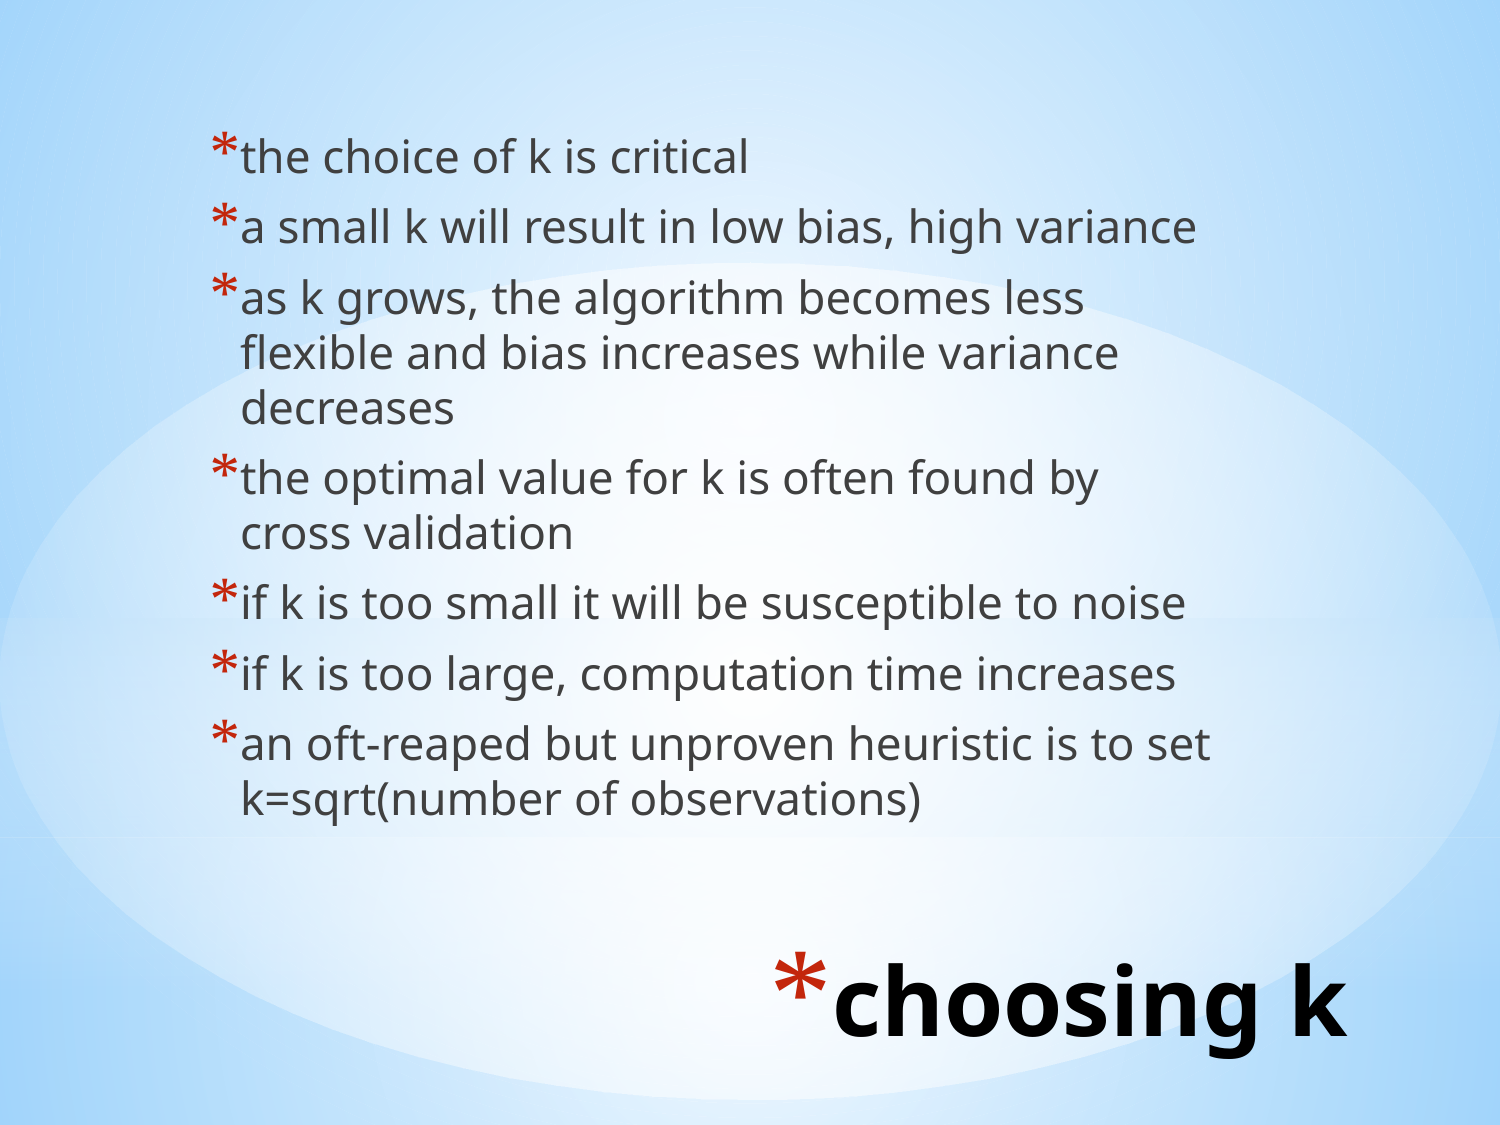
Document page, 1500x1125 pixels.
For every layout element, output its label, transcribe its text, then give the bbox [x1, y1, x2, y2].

list the choice of k is critical a small k will result in low bias, high variance as k grows, the algorithm becomes less flexible and bias increases while variance decreases the optimal value for k is often found by cross validation if k is too small it will be susceptible to noise if k is too large, computation time increases an oft-reaped but unproven heuristic is to set k=sqrt(number of observations) [187, 120, 1238, 934]
title choosing k [294, 933, 1363, 1121]
